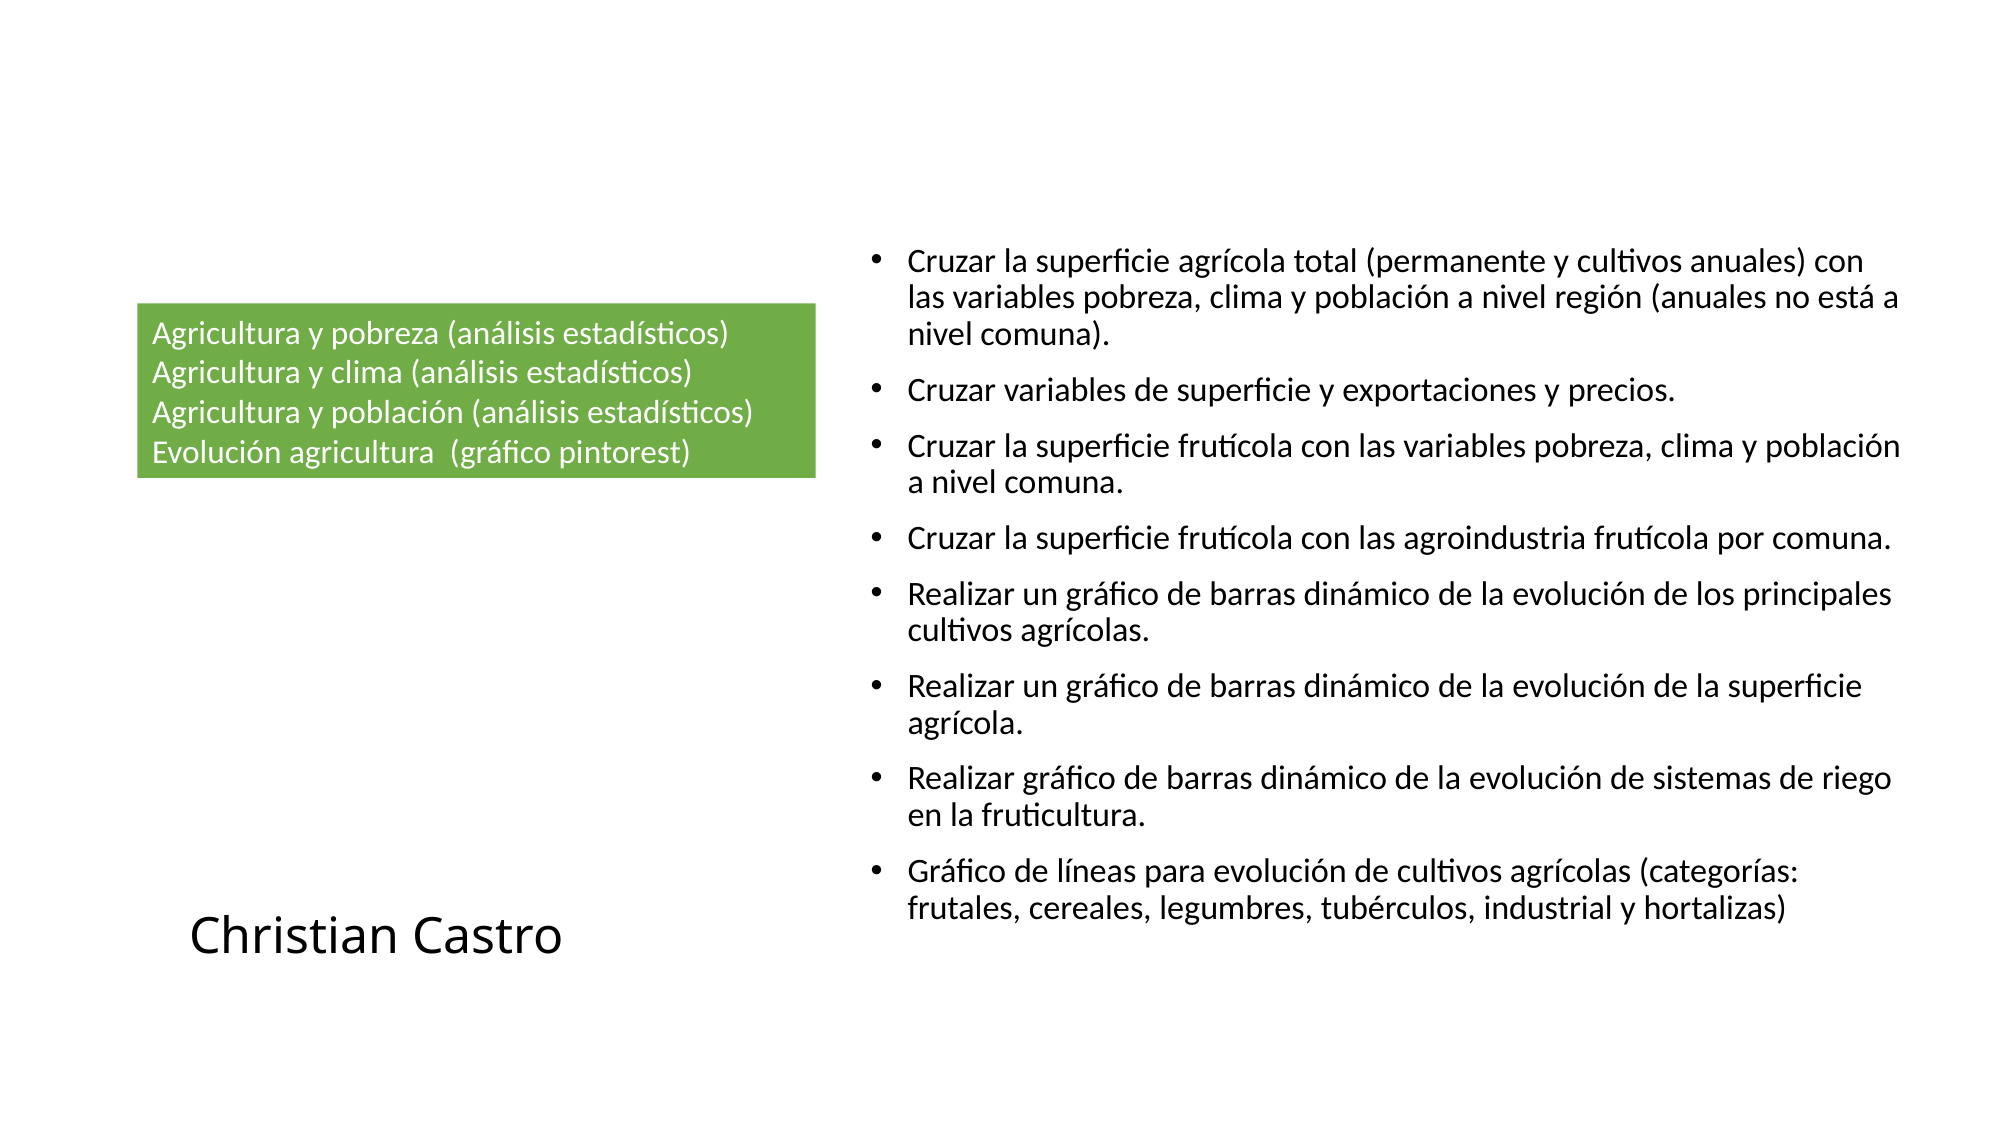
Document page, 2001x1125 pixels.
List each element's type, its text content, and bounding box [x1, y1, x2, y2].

text_box Agricultura y pobreza (análisis estadísticos) Agricultura y clima (análisis estadísticos) Agricultura y población (análisis estadísticos) Evolución agricultura (gráfico pintorest) [137, 303, 816, 478]
title Christian Castro [174, 912, 612, 963]
list Cruzar la superficie agrícola total (permanente y cultivos anuales) con las variables pobreza, clima y población a nivel región (anuales no está a nivel comuna). Cruzar variables de superficie y exportaciones y precios. Cruzar la superficie frutícola con las variables pobreza, clima y población a nivel comuna. Cruzar la superficie frutícola con las agroindustria frutícola por comuna. Realizar un gráfico de barras dinámico de la evolución de los principales cultivos agrícolas. Realizar un gráfico de barras dinámico de la evolución de la superficie agrícola. Realizar gráfico de barras dinámico de la evolución de sistemas de riego en la fruticultura. Gráfico de líneas para evolución de cultivos agrícolas (categorías: frutales, cereales, legumbres, tubérculos, industrial y hortalizas) [855, 235, 1921, 963]
